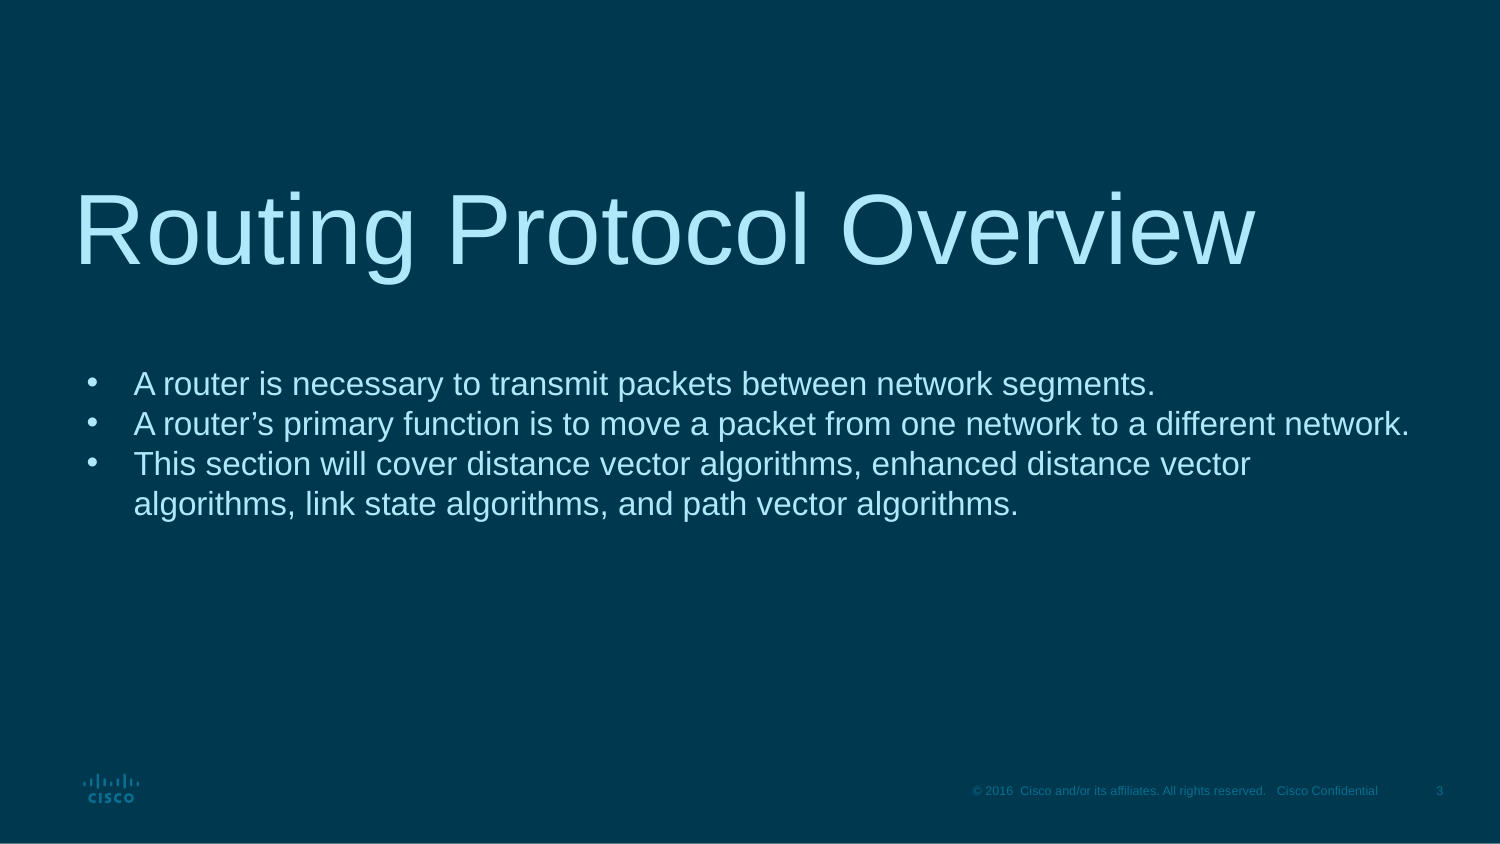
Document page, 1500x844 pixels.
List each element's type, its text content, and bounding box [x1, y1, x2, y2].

text_box A router is necessary to transmit packets between network segments. A router’s primary function is to move a packet from one network to a different network. This section will cover distance vector algorithms, enhanced distance vector algorithms, link state algorithms, and path vector algorithms. [71, 354, 1430, 569]
title Routing Protocol Overview [58, 71, 1306, 294]
